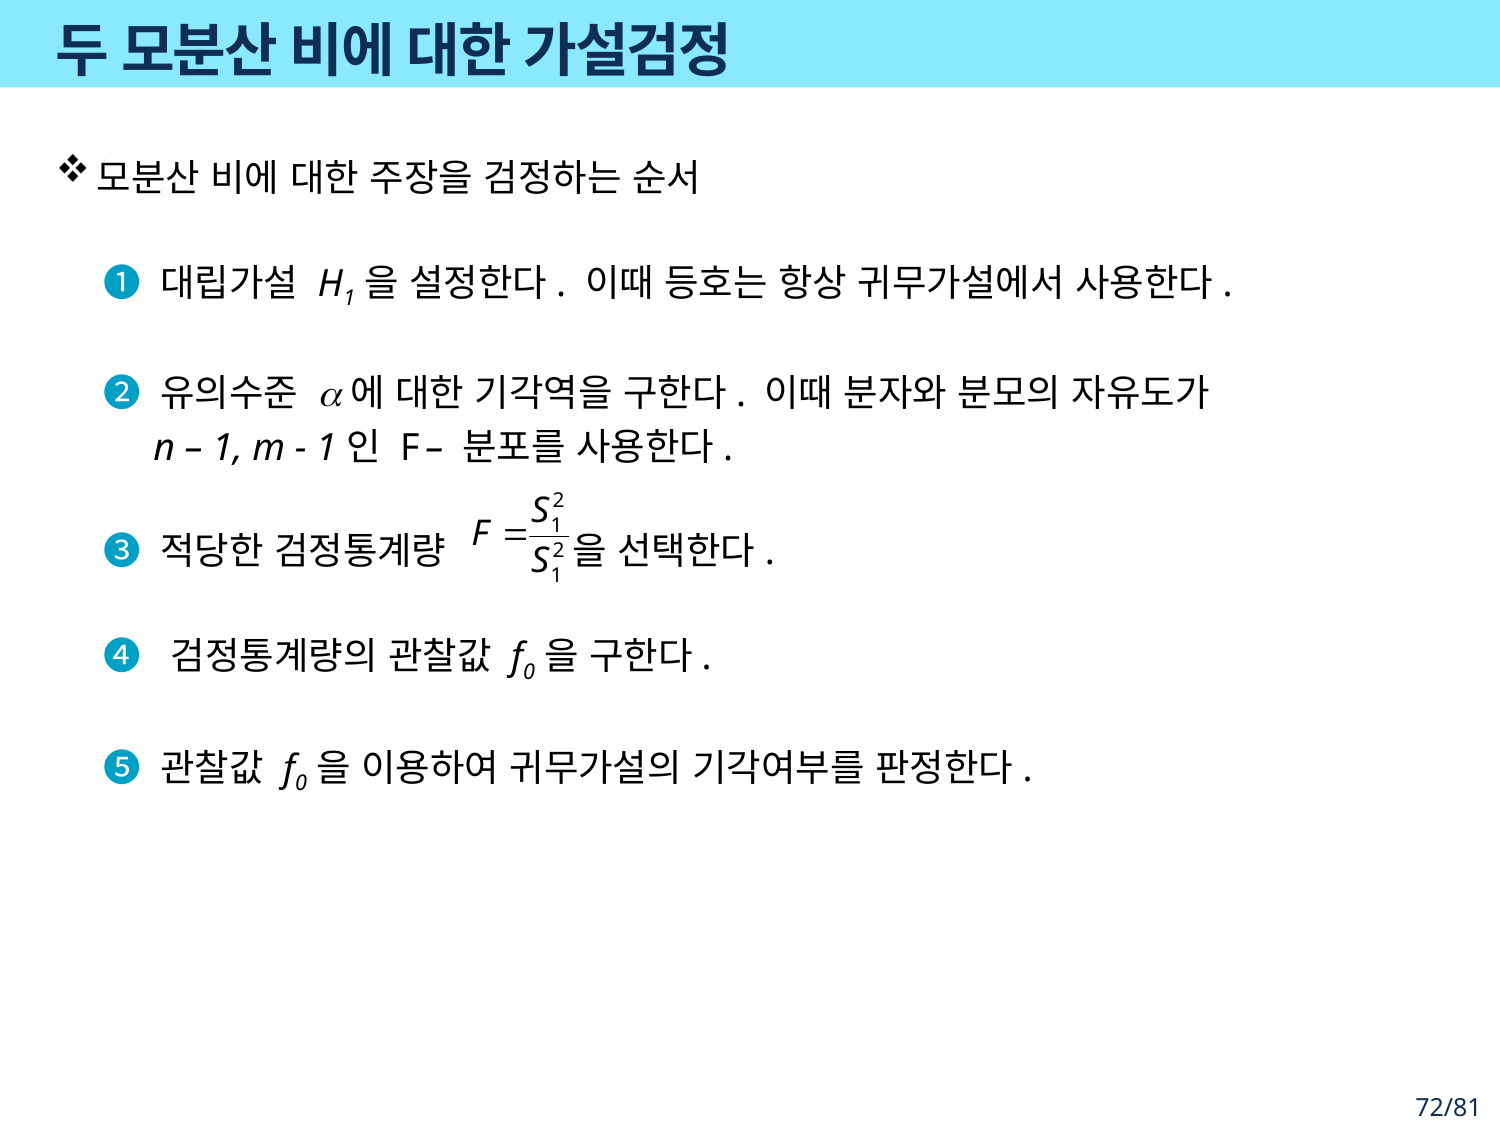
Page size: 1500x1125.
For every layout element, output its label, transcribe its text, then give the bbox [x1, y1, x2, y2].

text_box ❶ 대립가설 H1을 설정한다. 이때 등호는 항상 귀무가설에서 사용한다. ❷ 유의수준 a에 대한 기각역을 구한다. 이때 분자와 분모의 자유도가 n – 1, m - 1인 F – 분포를 사용한다. ❸ 적당한 검정통계량 을 선택한다. ❹ 검정통계량의 관찰값 f0을 구한다. ❺ 관찰값 f0을 이용하여 귀무가설의 기각여부를 판정한다. [88, 241, 1460, 803]
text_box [466, 483, 575, 590]
text_box 모분산 비에 대한 주장을 검정하는 순서 [81, 137, 1430, 206]
title 두 모분산 비에 대한 가설검정 [40, 5, 1494, 84]
picture [34, 134, 105, 193]
